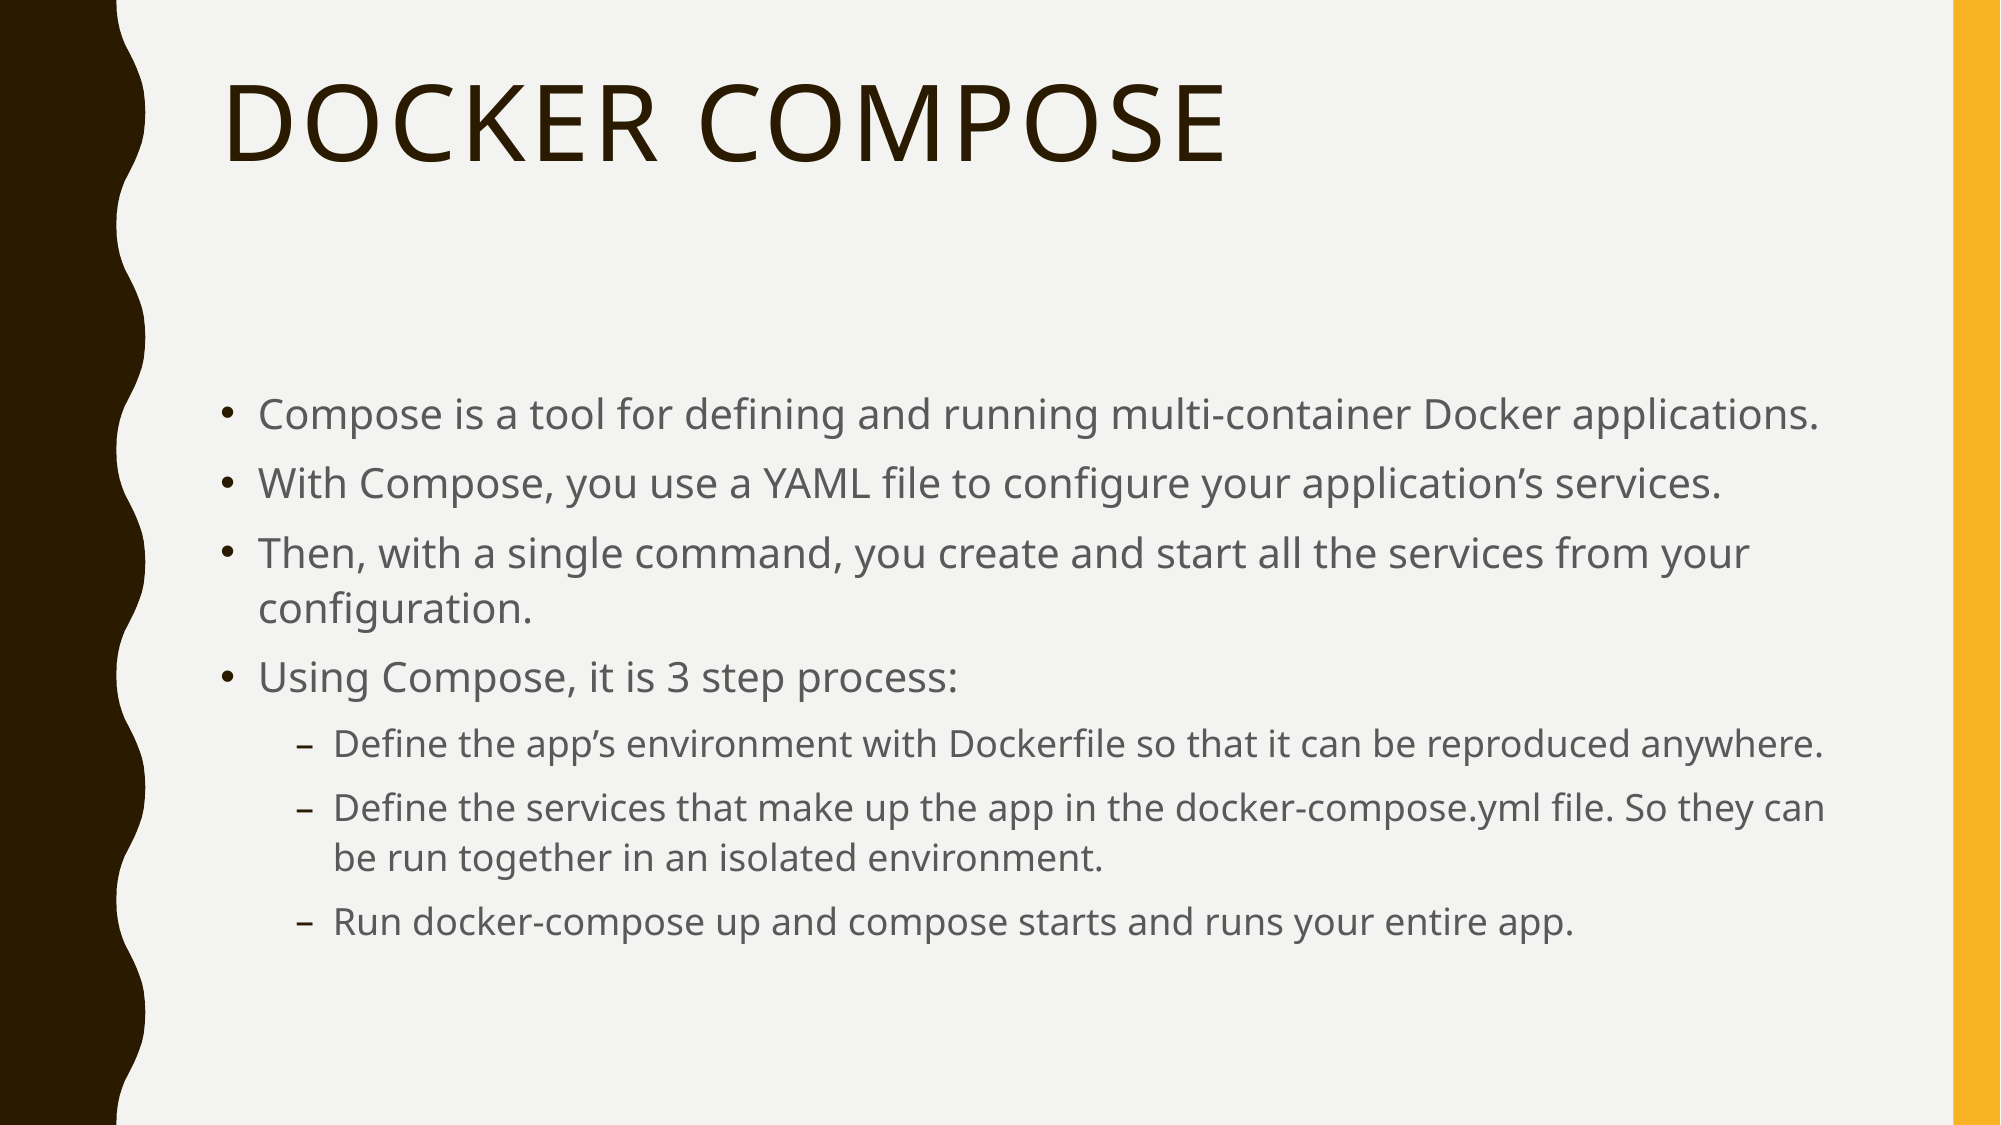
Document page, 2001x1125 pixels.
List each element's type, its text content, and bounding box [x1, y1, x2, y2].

list Compose is a tool for defining and running multi-container Docker applications. With Compose, you use a YAML file to configure your application’s services. Then, with a single command, you create and start all the services from your configuration. Using Compose, it is 3 step process: Define the app’s environment with Dockerfile so that it can be reproduced anywhere. Define the services that make up the app in the docker-compose.yml file. So they can be run together in an isolated environment. Run docker-compose up and compose starts and runs your entire app. [205, 375, 1875, 965]
title Docker compose [205, 62, 1875, 308]
